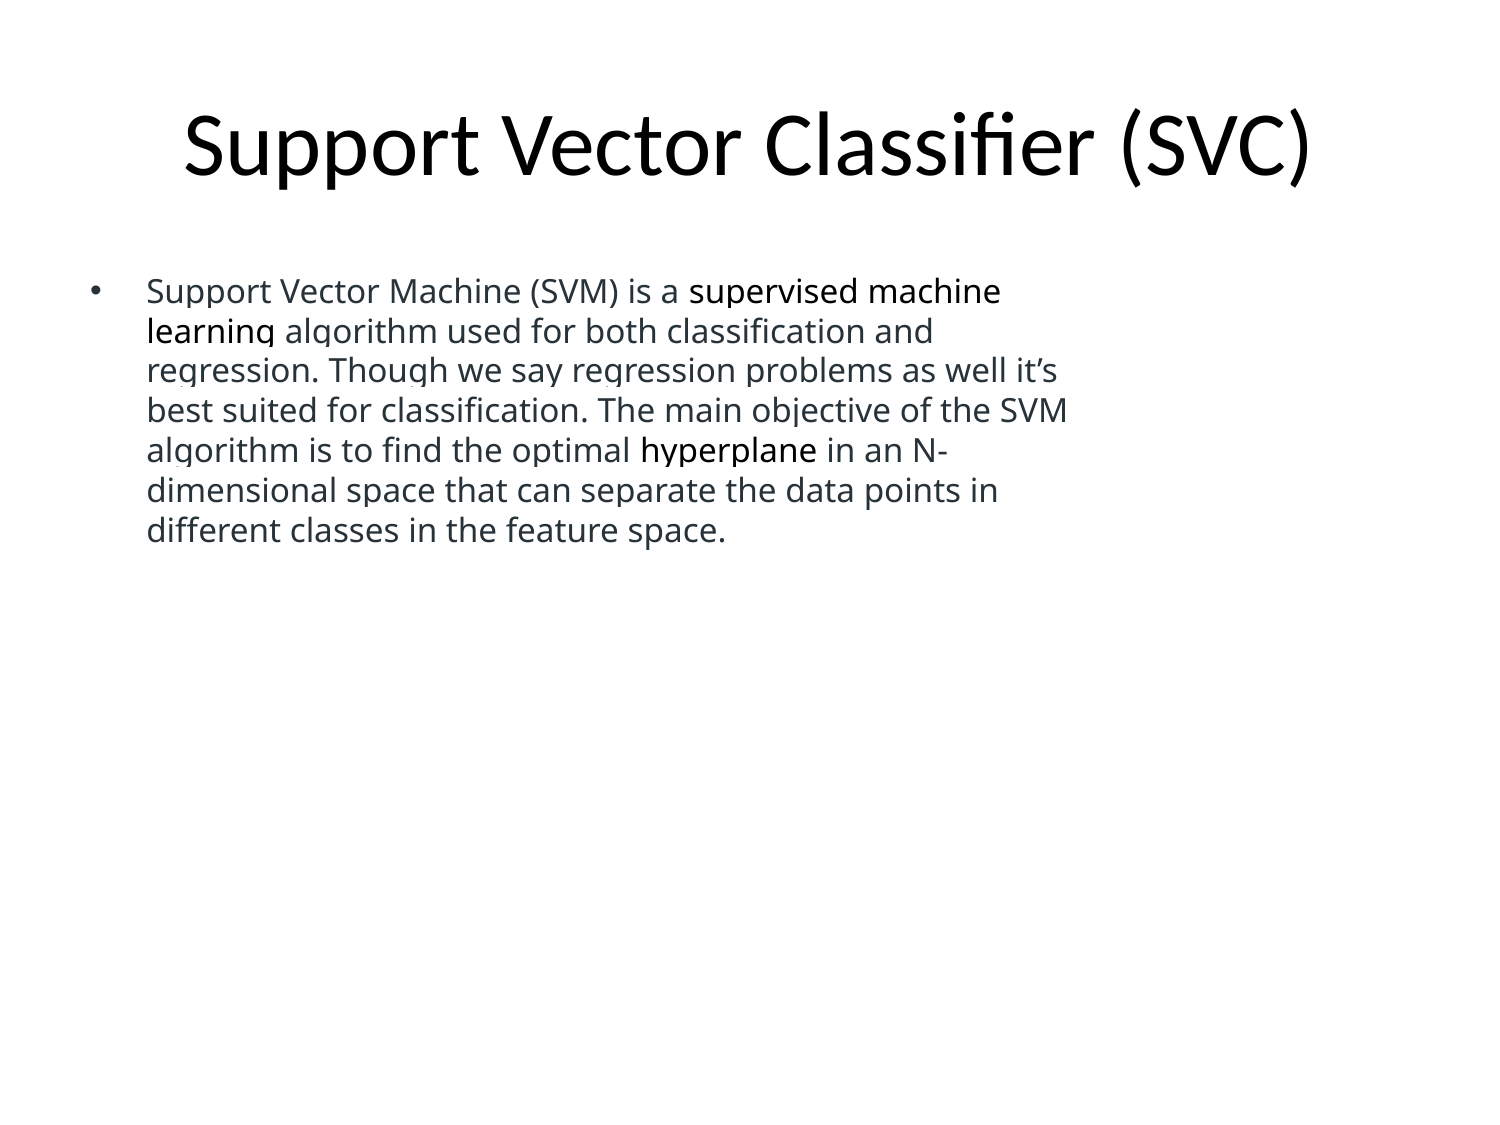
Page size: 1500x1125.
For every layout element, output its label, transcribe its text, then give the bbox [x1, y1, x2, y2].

list Support Vector Machine (SVM) is a supervised machine learning algorithm used for both classification and regression. Though we say regression problems as well it’s best suited for classification. The main objective of the SVM algorithm is to find the optimal hyperplane in an N-dimensional space that can separate the data points in different classes in the feature space. [75, 262, 1125, 597]
title Support Vector Classifier (SVC) [75, 45, 1425, 233]
